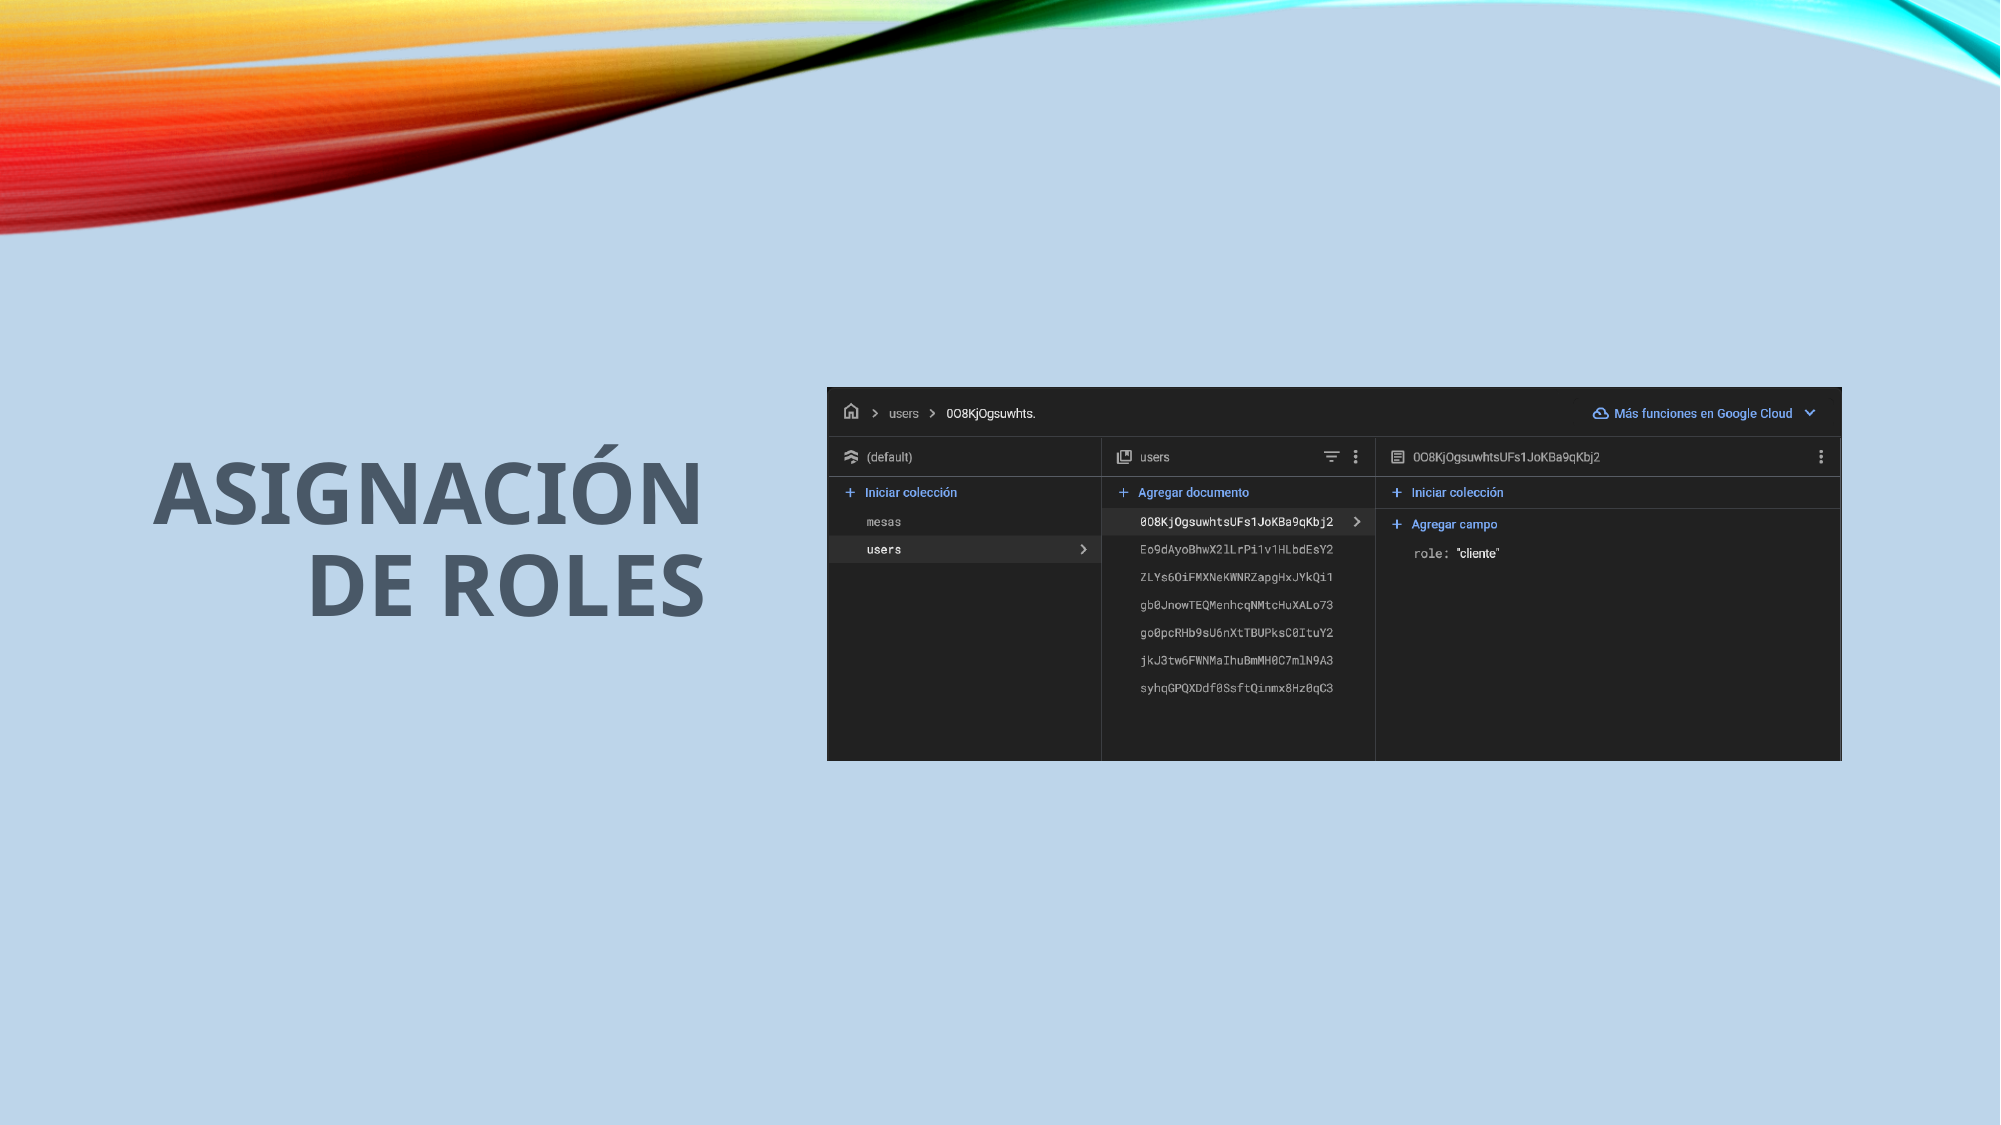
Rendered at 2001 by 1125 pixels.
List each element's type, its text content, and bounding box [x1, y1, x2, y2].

picture [0, 387, 2000, 1125]
text_box [0, 237, 2000, 717]
picture [0, 0, 2000, 237]
title Asignación de roles [104, 237, 722, 643]
